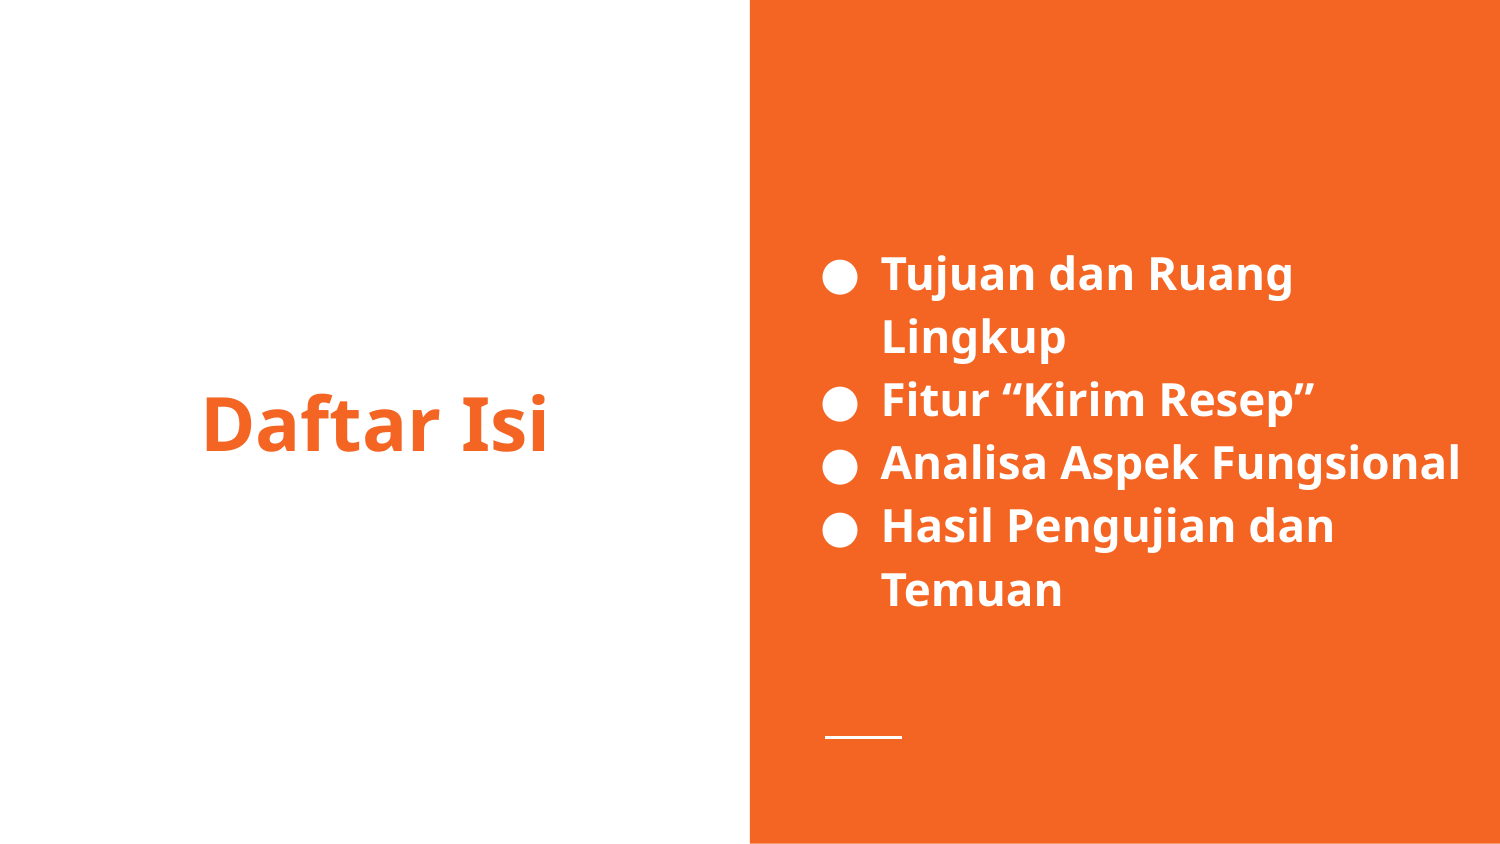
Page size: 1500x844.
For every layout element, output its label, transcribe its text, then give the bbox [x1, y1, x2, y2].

list Tujuan dan Ruang Lingkup Fitur “Kirim Resep” Analisa Aspek Fungsional Hasil Pengujian dan Temuan [790, 196, 1481, 576]
title Daftar Isi [43, 313, 708, 530]
